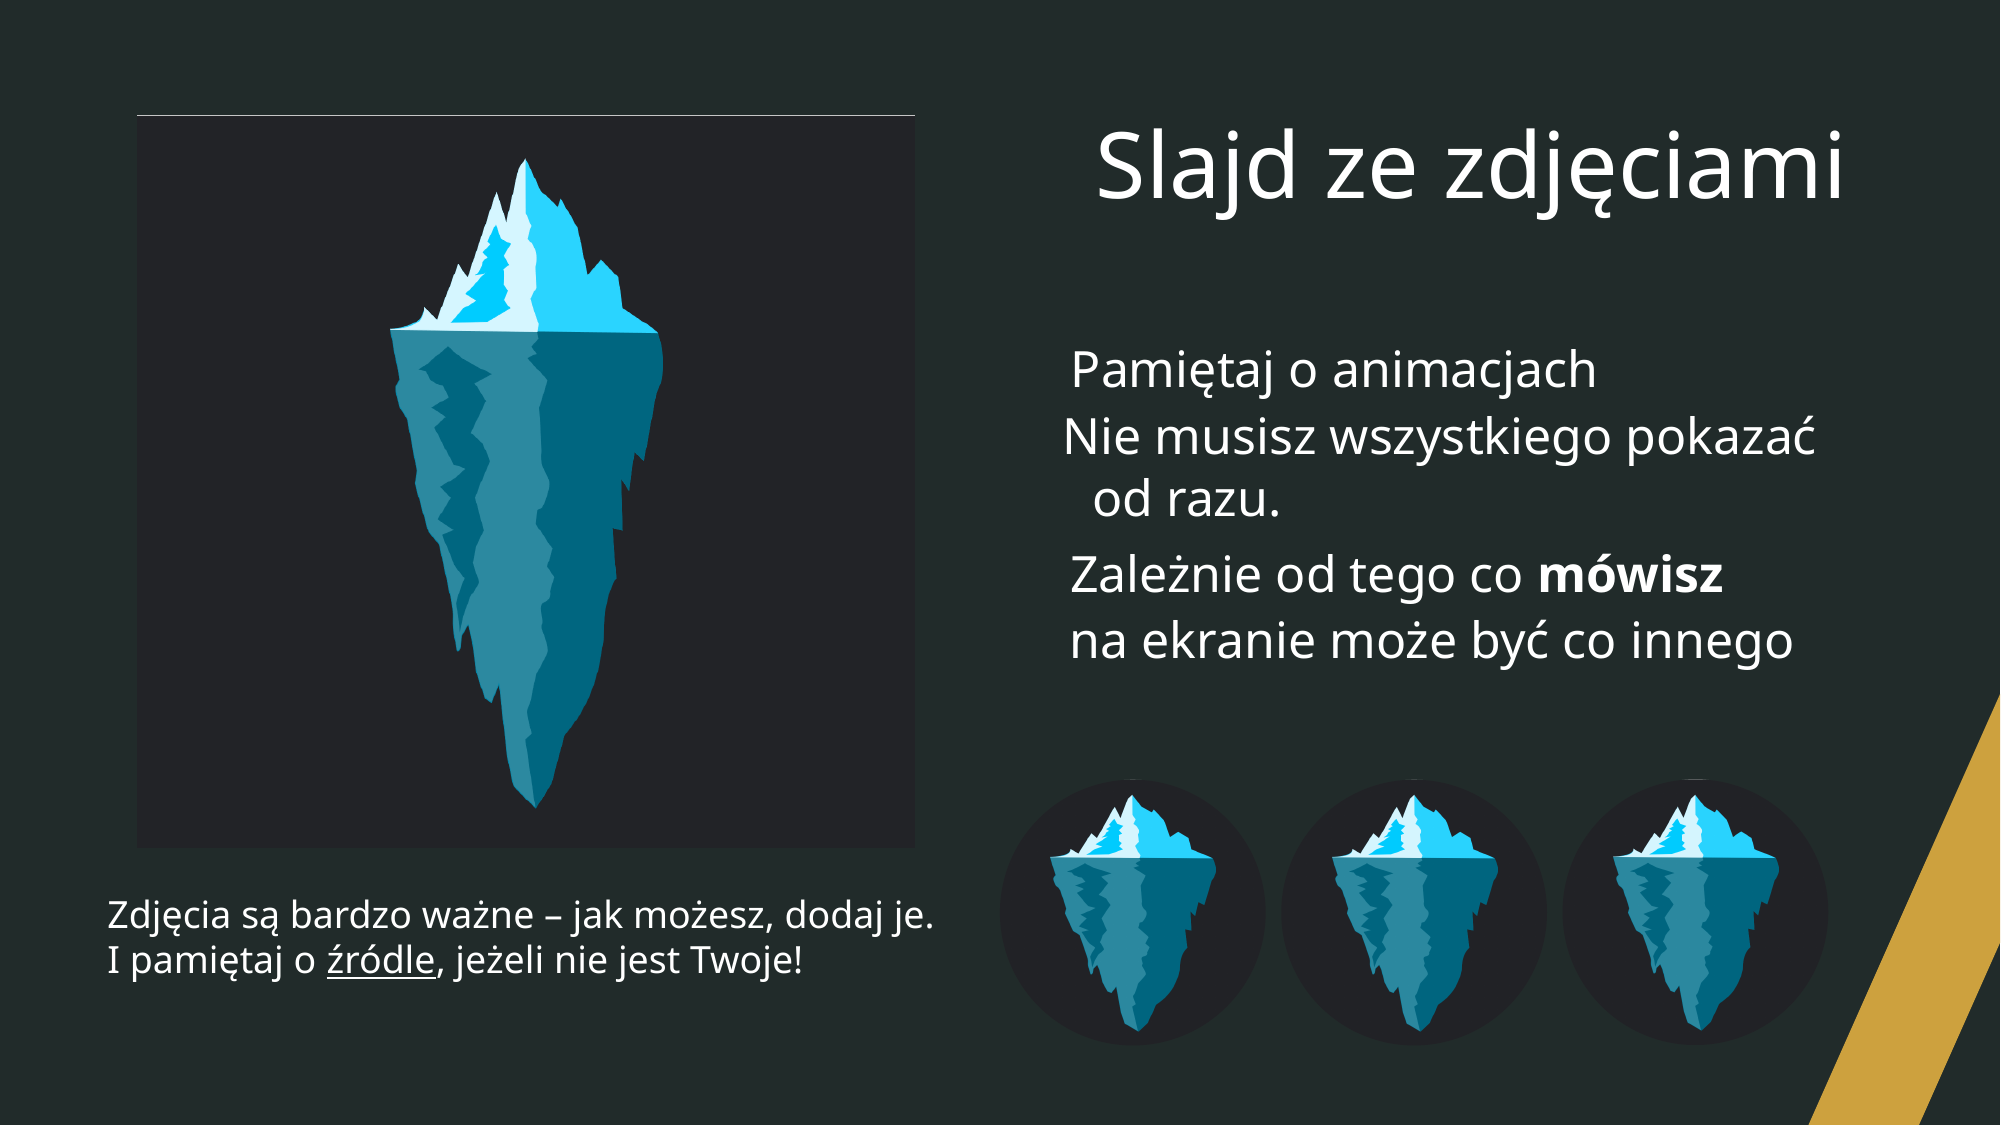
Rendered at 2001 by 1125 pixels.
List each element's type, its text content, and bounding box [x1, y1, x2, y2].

picture [137, 115, 915, 848]
text_box Nie musisz wszystkiego pokazać [1047, 396, 1833, 472]
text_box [999, 779, 1829, 1046]
text_box na ekranie może być co innego [1054, 601, 1810, 676]
title Slajd ze zdjęciami [168, 59, 1863, 278]
text_box Pamiętaj o animacjach [1056, 330, 1614, 396]
text_box Zdjęcia są bardzo ważne – jak możesz, dodaj je. I pamiętaj o źródle, jeżeli nie jest Twoje! [92, 883, 951, 989]
text_box od razu. [1077, 459, 1297, 535]
text_box Zależnie od tego co mówisz [1055, 535, 1739, 601]
